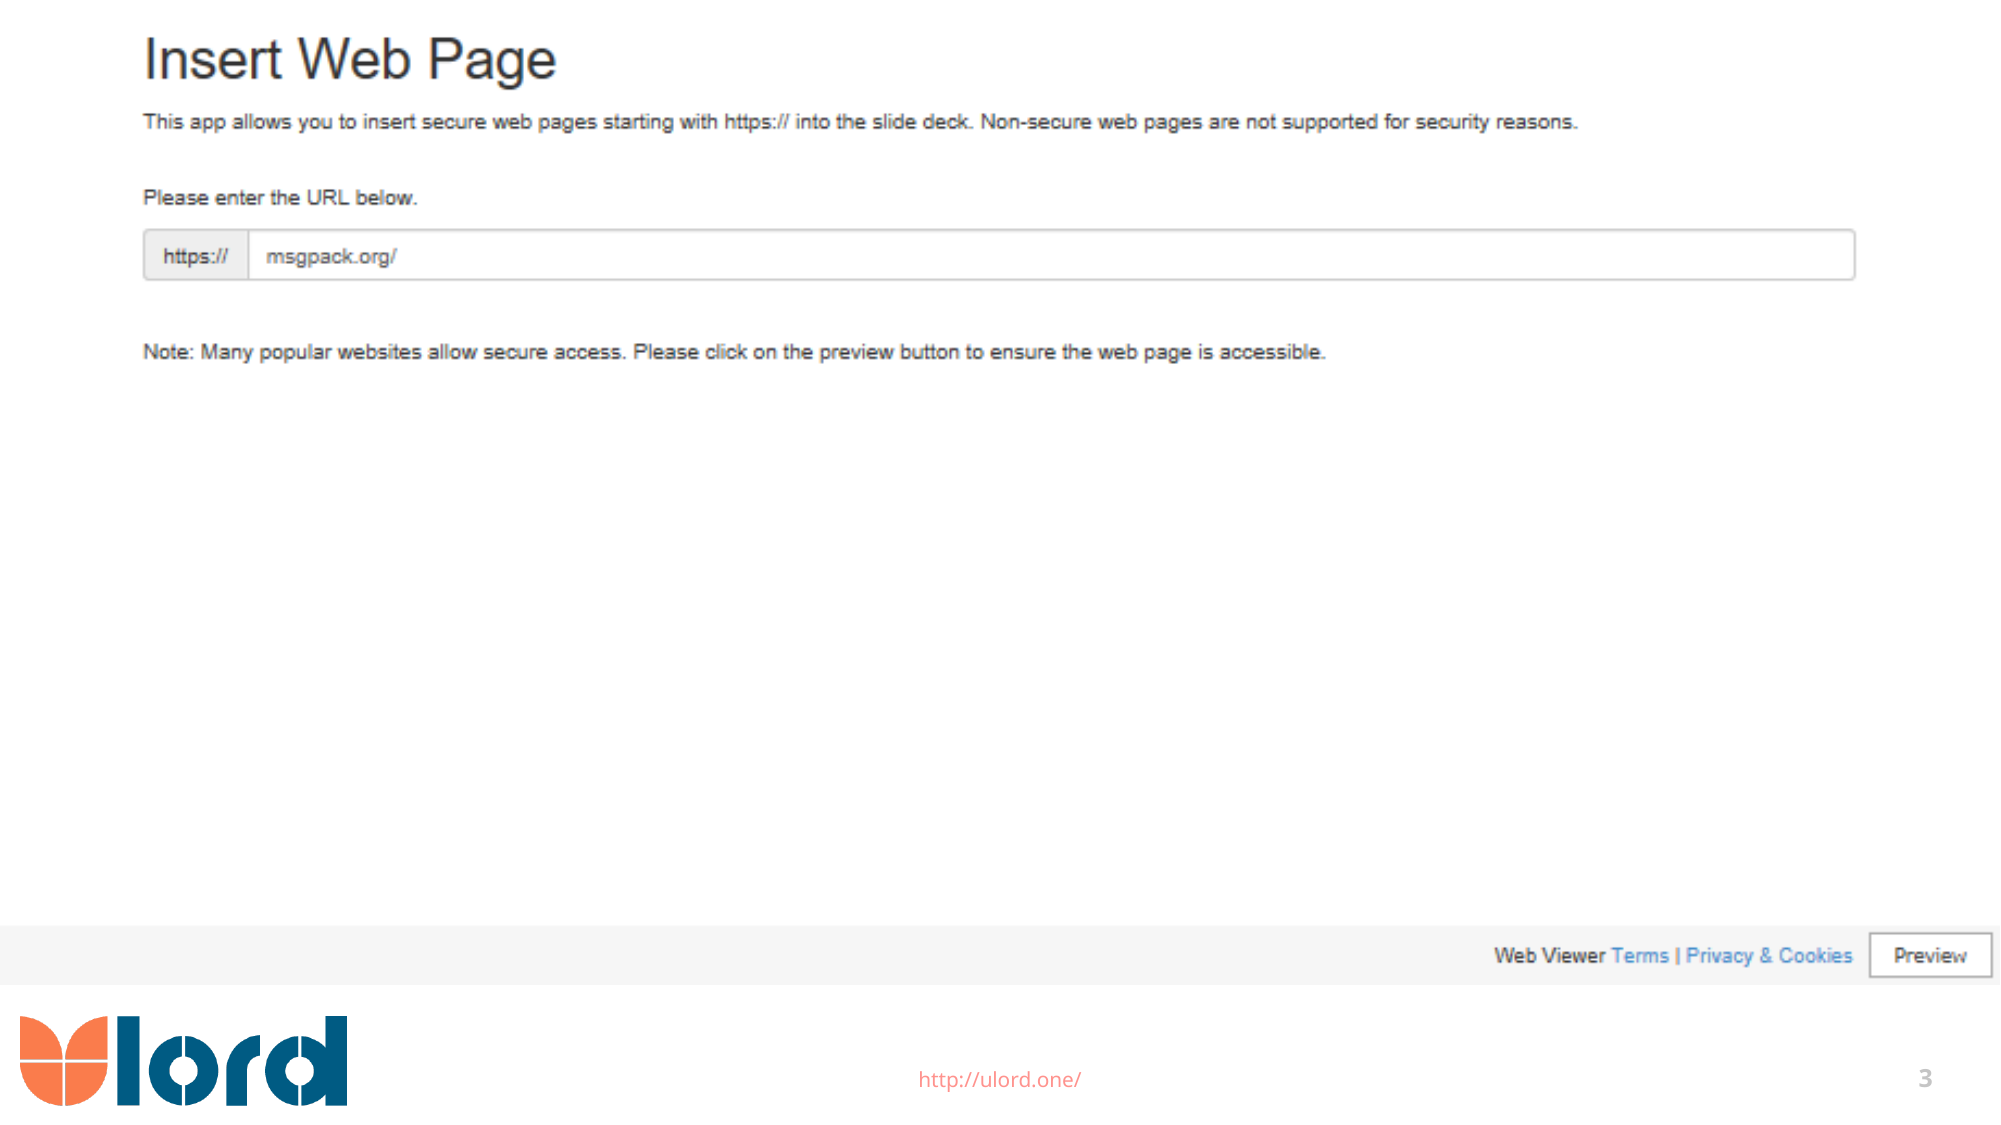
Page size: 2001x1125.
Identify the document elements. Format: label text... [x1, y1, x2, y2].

slide_number 3 [1475, 1049, 1948, 1110]
picture [20, 1016, 347, 1107]
footer http://ulord.one/ [662, 1049, 1338, 1110]
picture [0, 0, 2000, 985]
